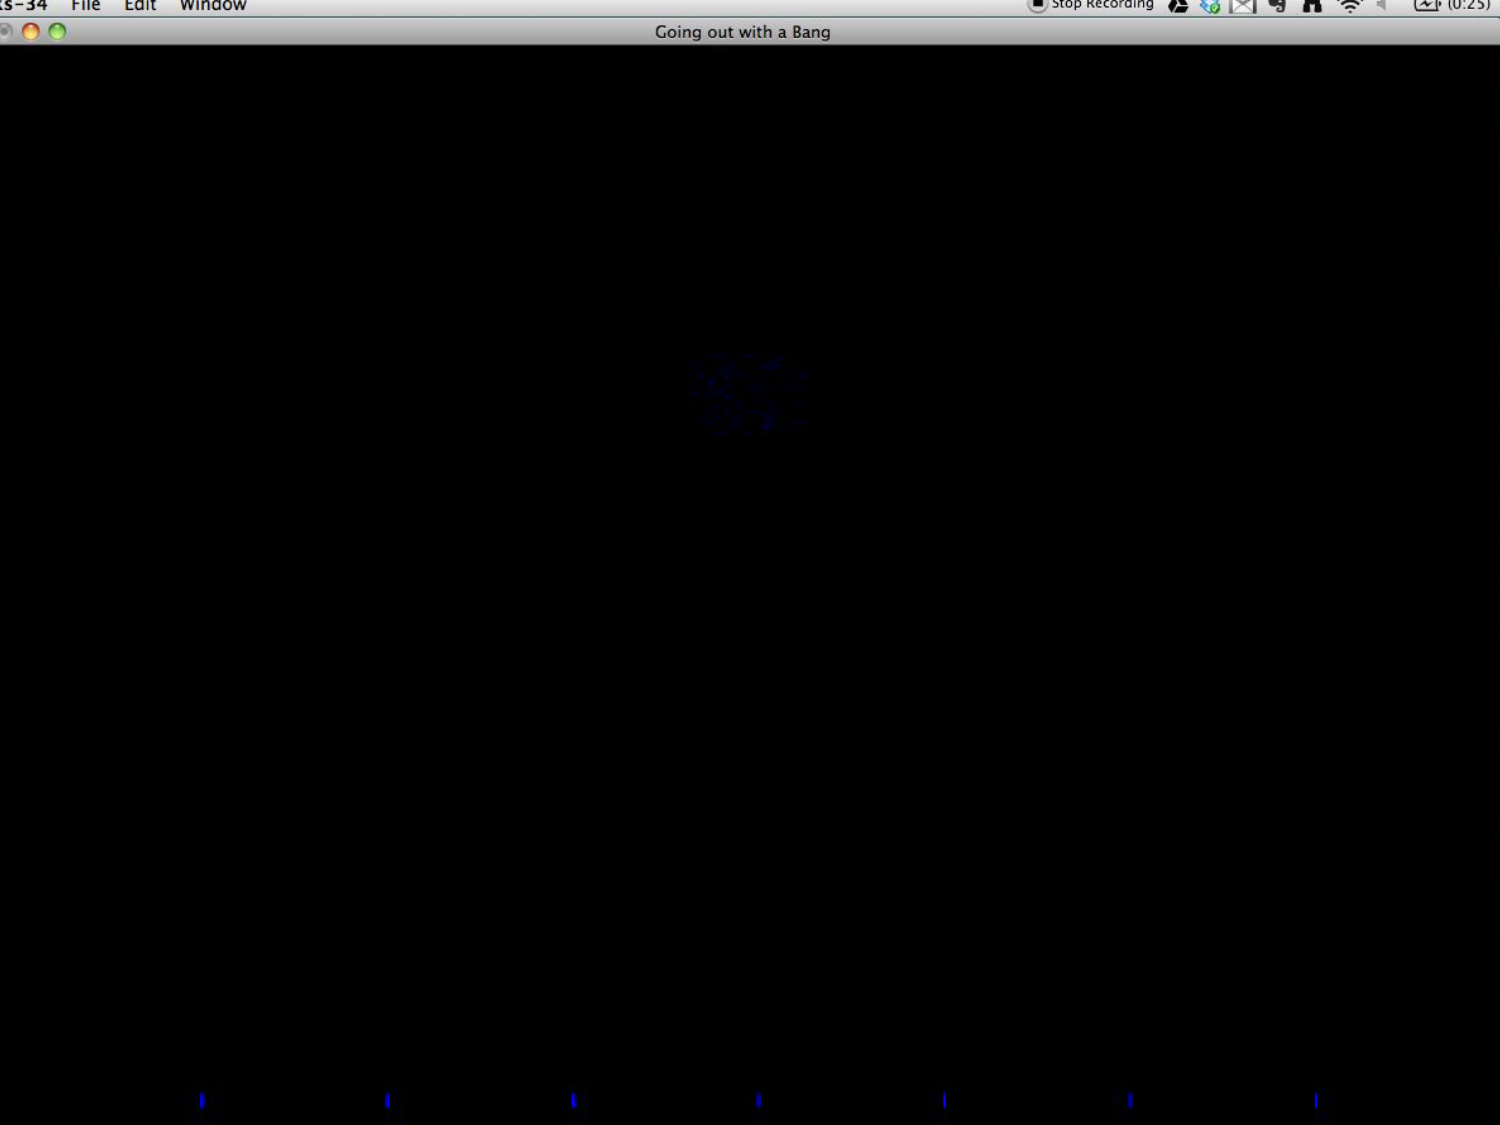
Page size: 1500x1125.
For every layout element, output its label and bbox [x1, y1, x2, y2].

text_box [0, 0, 1500, 1125]
